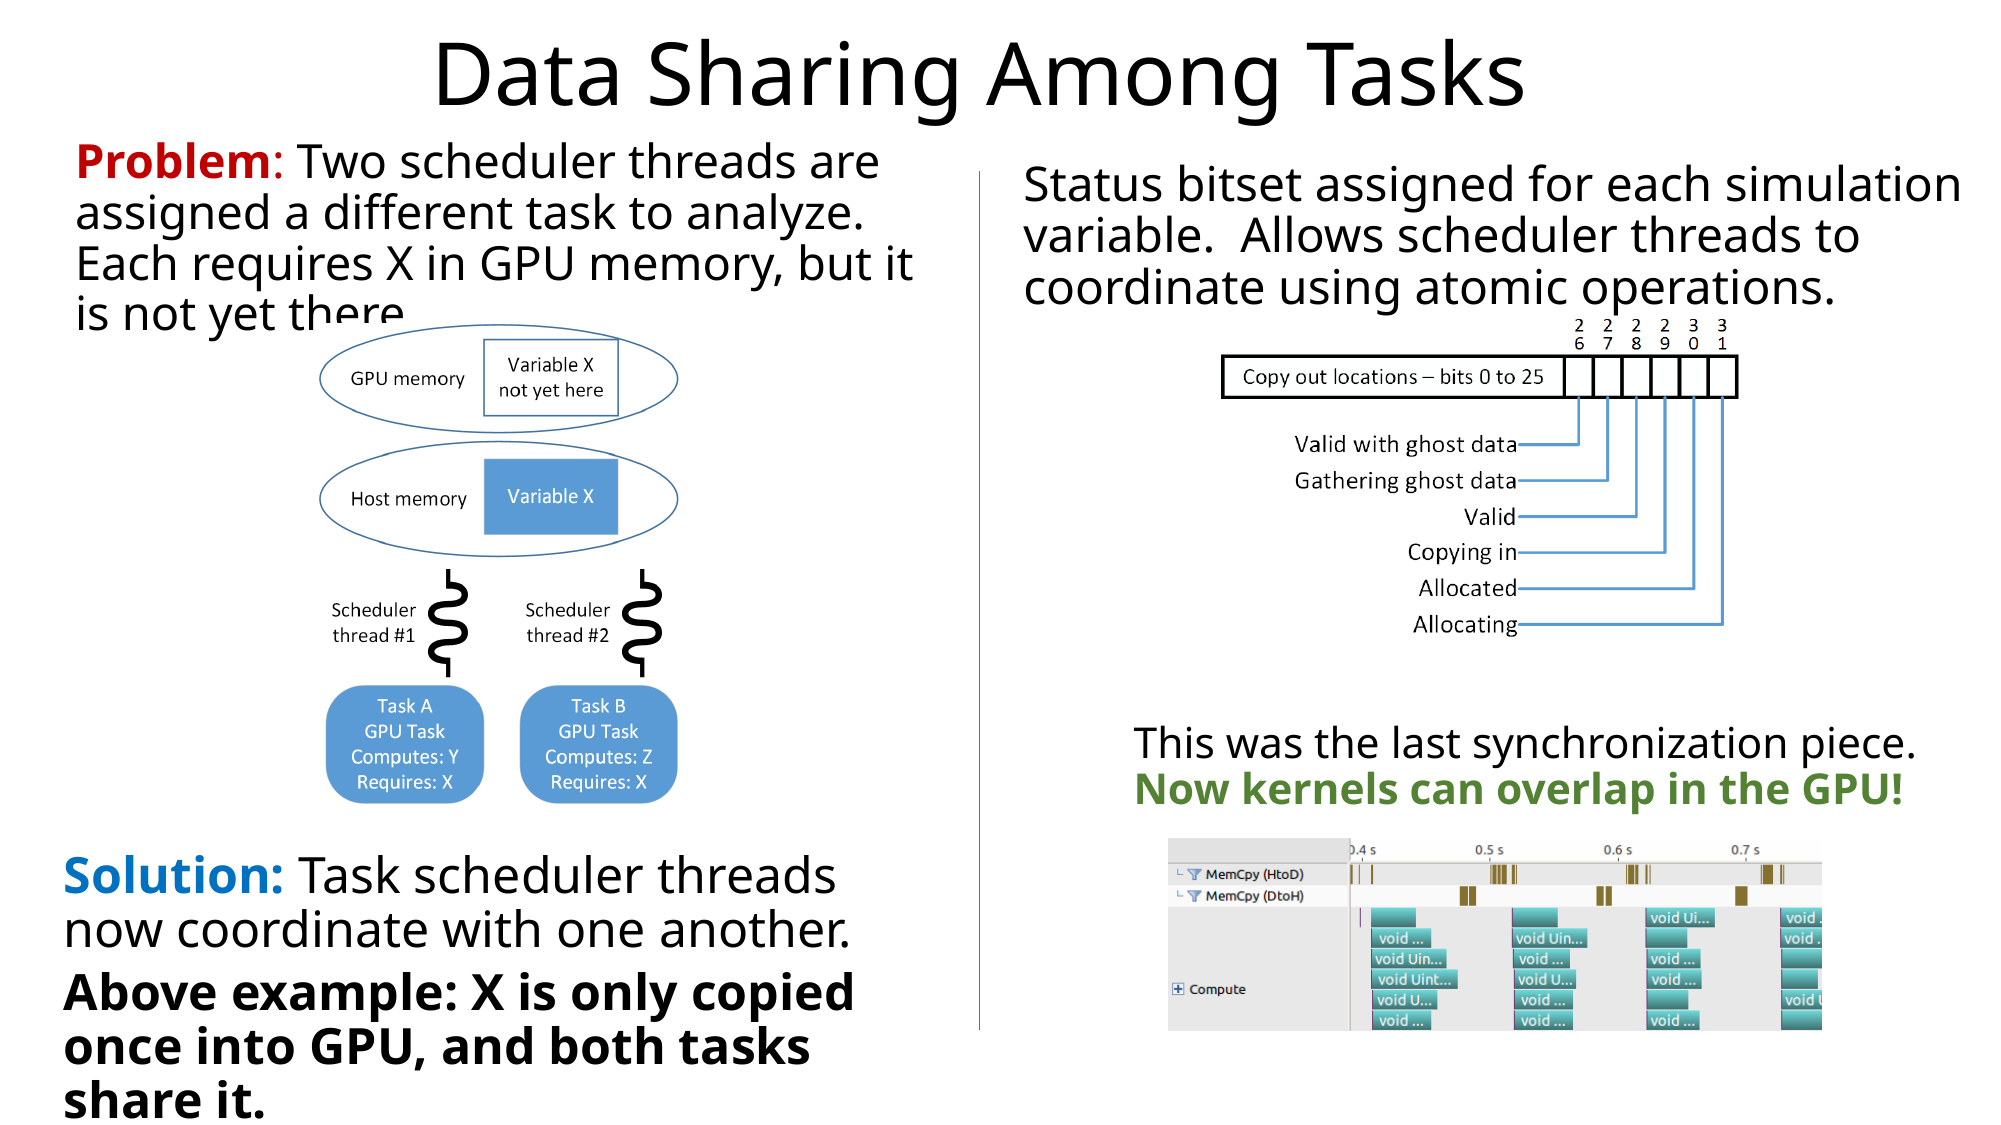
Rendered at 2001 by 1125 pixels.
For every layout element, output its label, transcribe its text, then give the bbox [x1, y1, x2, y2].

list Problem: Two scheduler threads are assigned a different task to analyze. Each requires X in GPU memory, but it is not yet there. [60, 130, 960, 351]
text_box This was the last synchronization piece. Now kernels can overlap in the GPU! [1118, 714, 1945, 865]
title Data Sharing Among Tasks [117, 22, 1843, 132]
text_box Status bitset assigned for each simulation variable. Allows scheduler threads to coordinate using atomic operations. [1008, 152, 2000, 344]
picture [318, 323, 679, 805]
text_box Solution: Task scheduler threads now coordinate with one another. Above example: X is only copied once into GPU, and both tasks share it. [48, 842, 949, 1034]
picture [1168, 838, 1822, 1031]
picture [1220, 306, 1739, 654]
